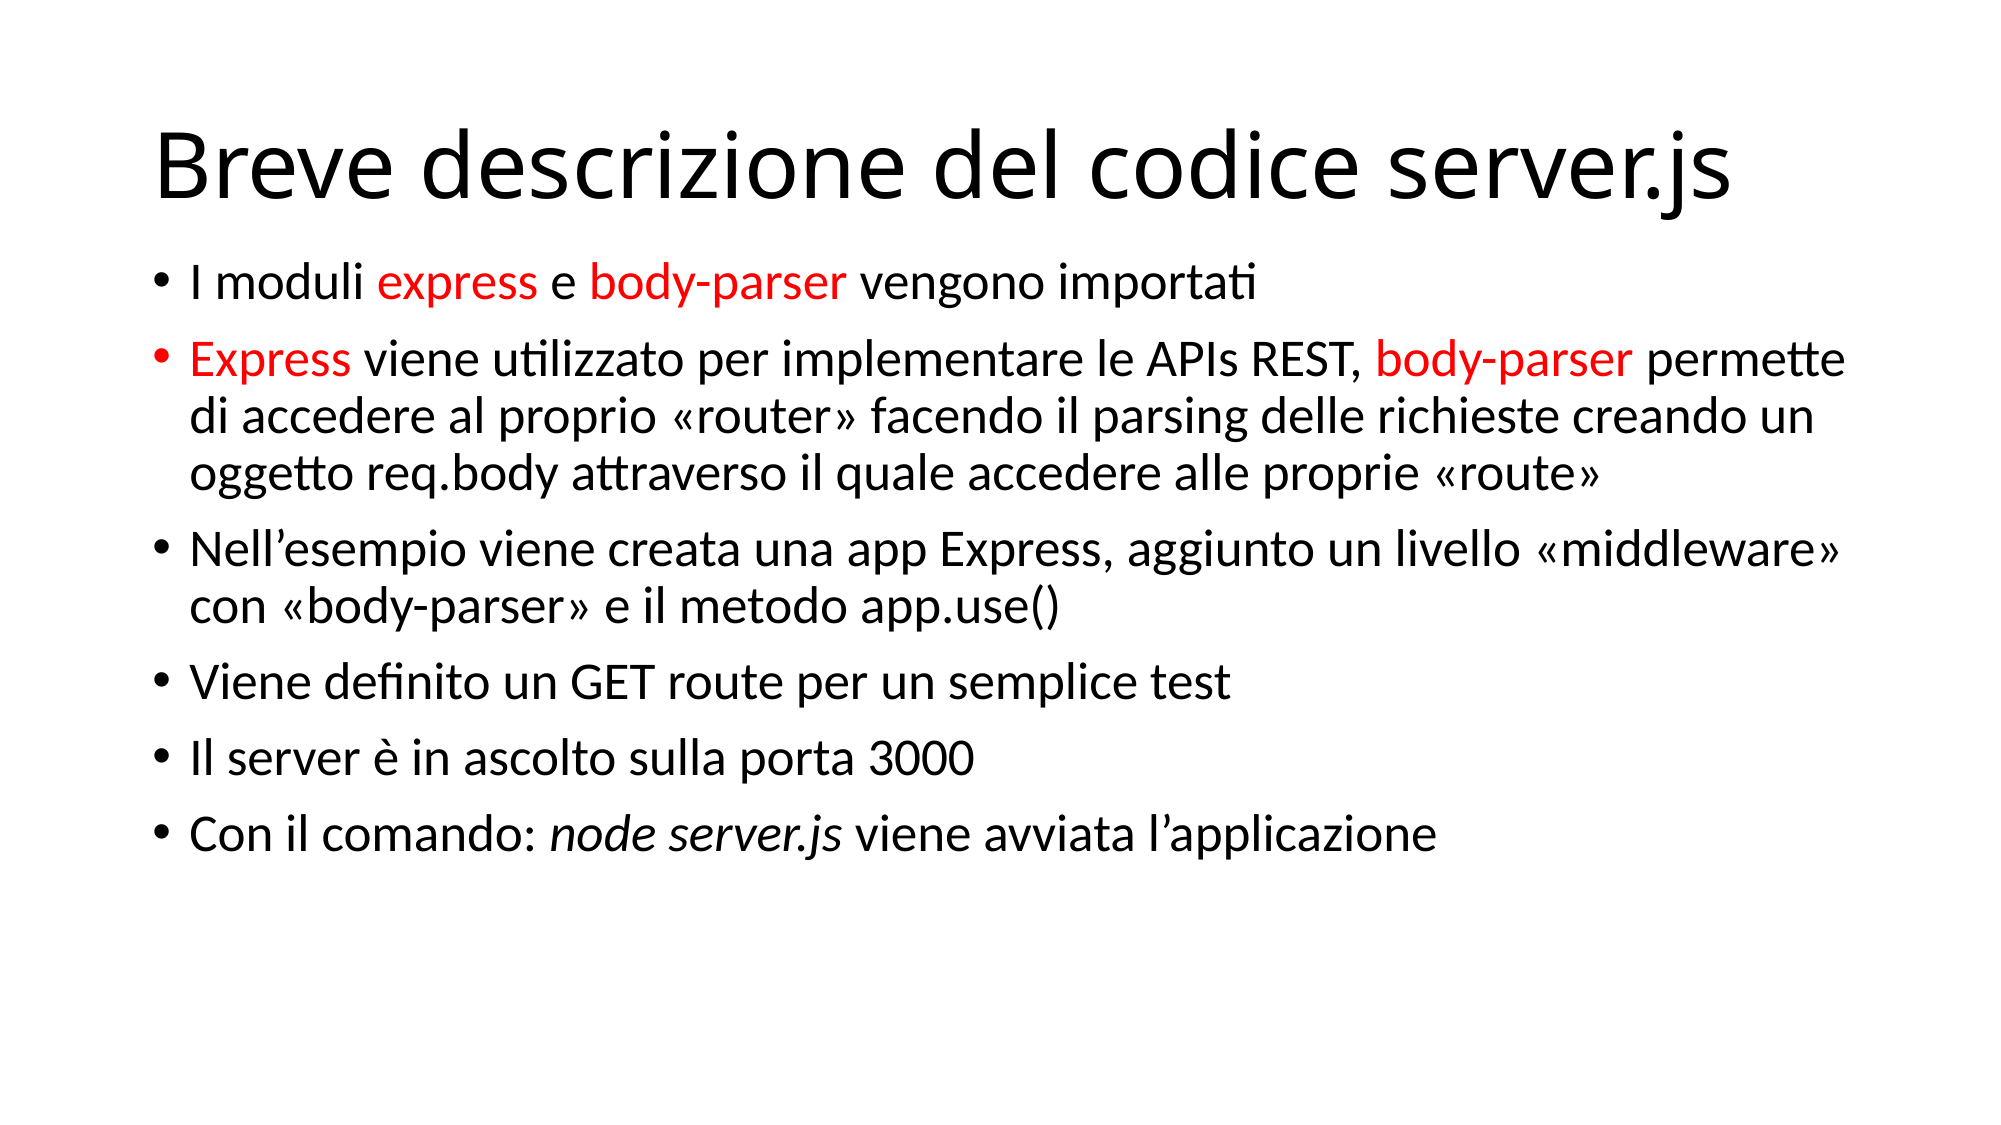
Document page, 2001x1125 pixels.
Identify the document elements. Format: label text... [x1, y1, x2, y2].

list I moduli express e body-parser vengono importati Express viene utilizzato per implementare le APIs REST, body-parser permette di accedere al proprio «router» facendo il parsing delle richieste creando un oggetto req.body attraverso il quale accedere alle proprie «route» Nell’esempio viene creata una app Express, aggiunto un livello «middleware» con «body-parser» e il metodo app.use() Viene definito un GET route per un semplice test Il server è in ascolto sulla porta 3000 Con il comando: node server.js viene avviata l’applicazione [137, 246, 1863, 926]
title Breve descrizione del codice server.js [137, 59, 1863, 246]
